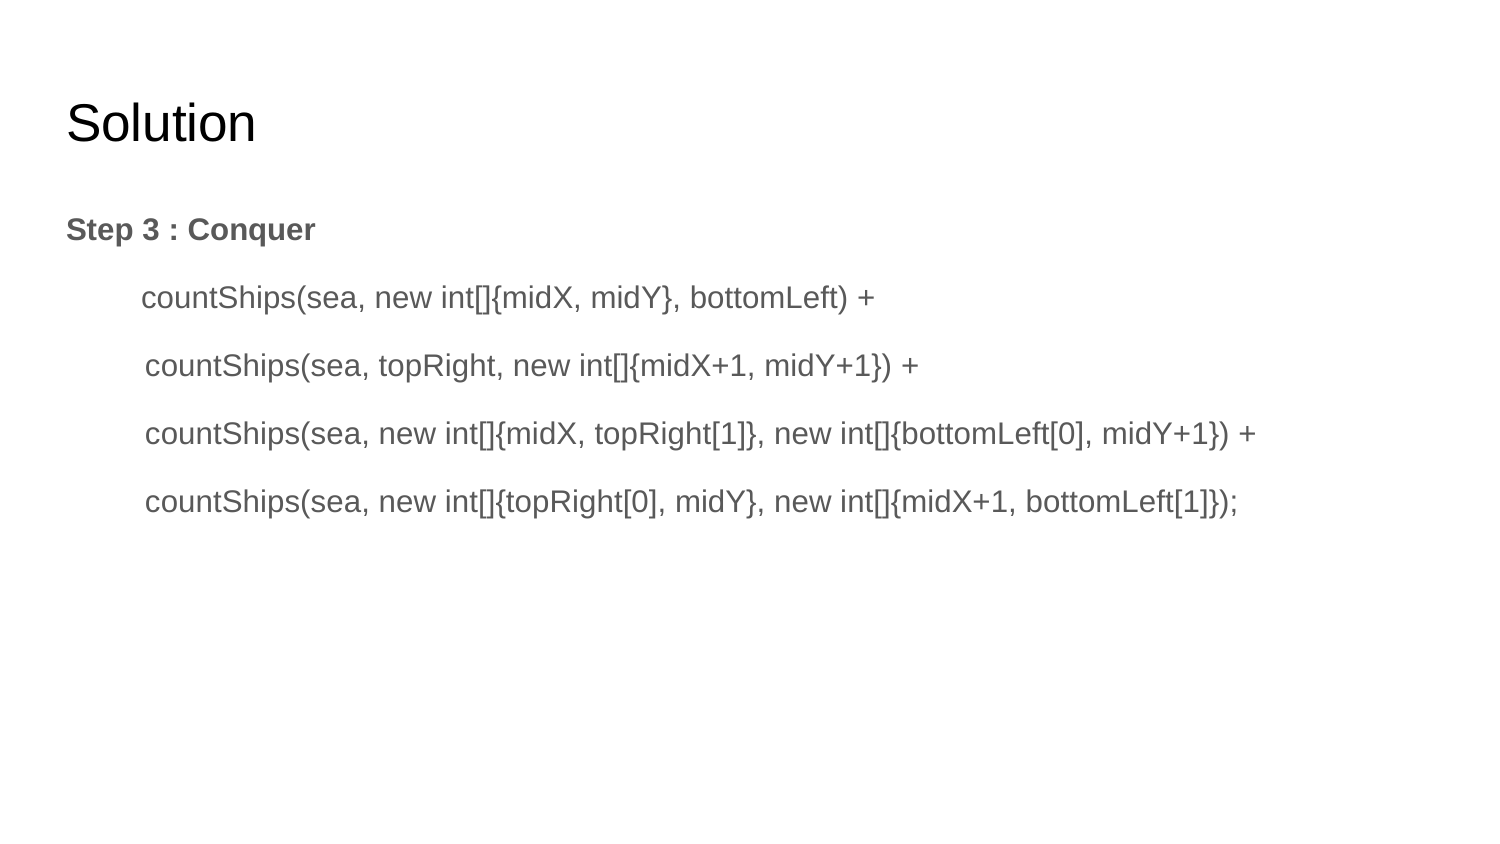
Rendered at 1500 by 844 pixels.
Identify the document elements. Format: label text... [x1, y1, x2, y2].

title Solution [51, 72, 1449, 167]
list Step 3 : Conquer countShips(sea, new int[]{midX, midY}, bottomLeft) + countShips(sea, topRight, new int[]{midX+1, midY+1}) + countShips(sea, new int[]{midX, topRight[1]}, new int[]{bottomLeft[0], midY+1}) + countShips(sea, new int[]{topRight[0], midY}, new int[]{midX+1, bottomLeft[1]}); [51, 189, 1449, 750]
